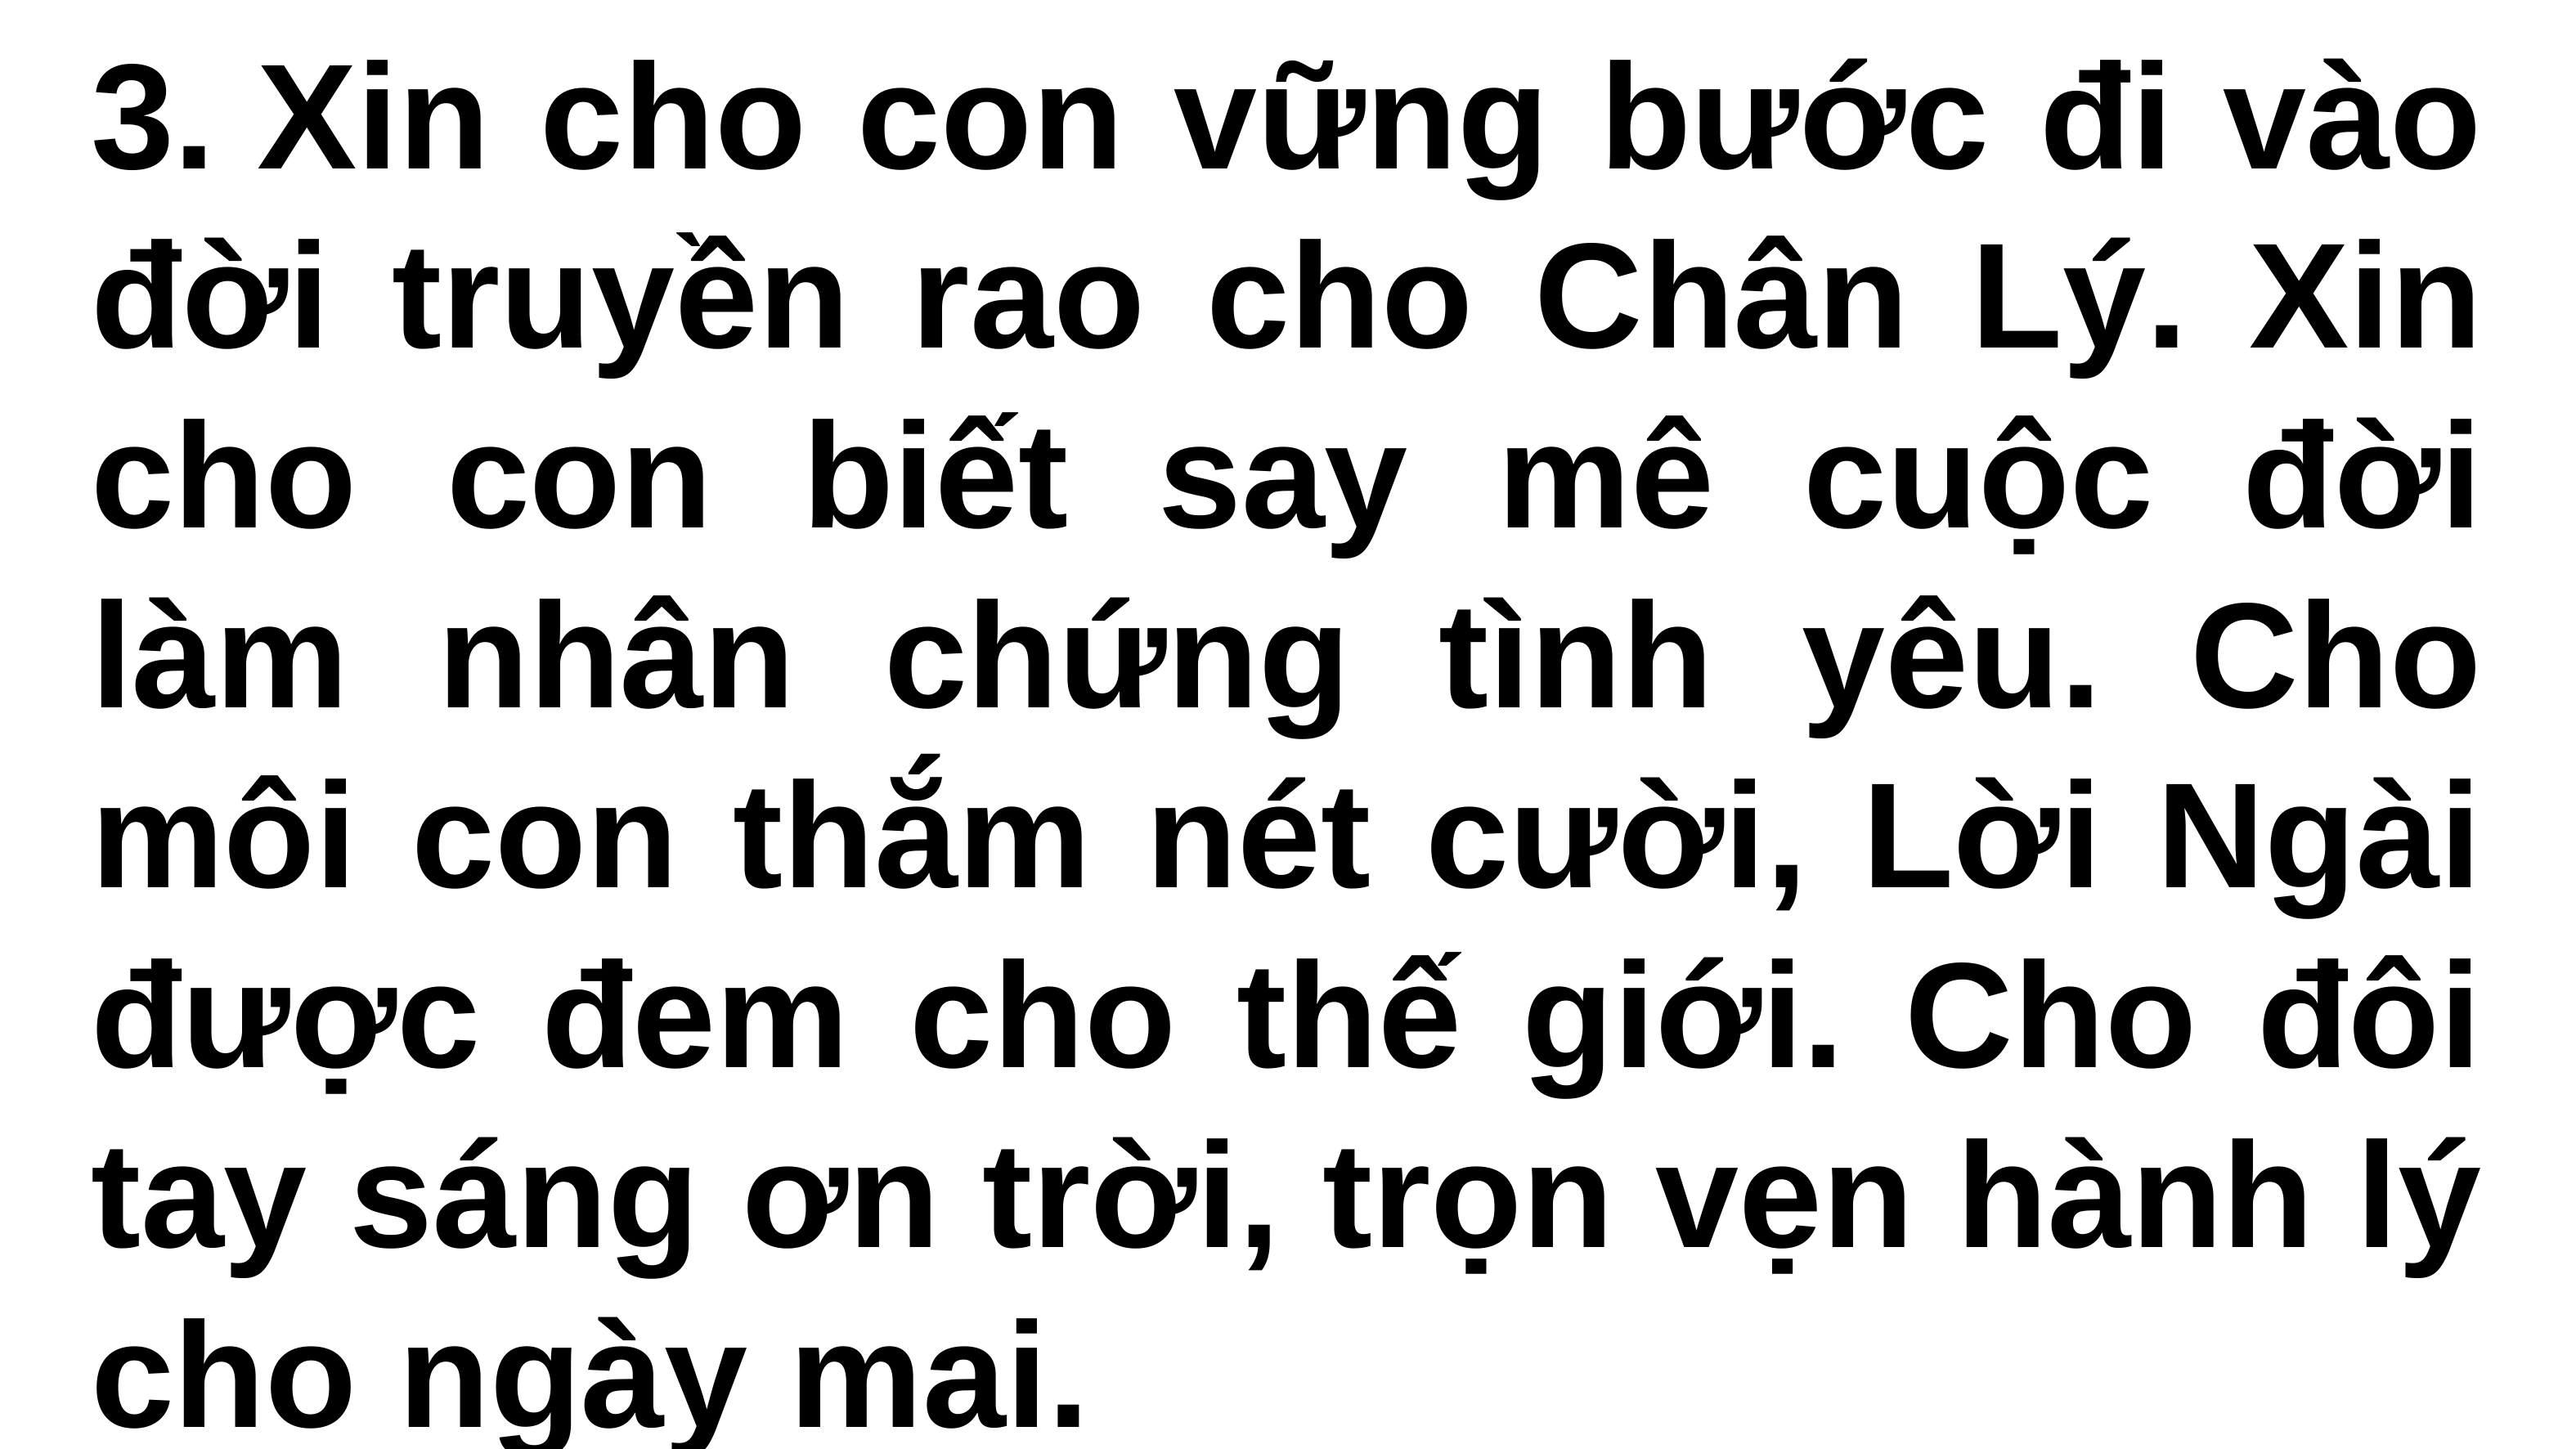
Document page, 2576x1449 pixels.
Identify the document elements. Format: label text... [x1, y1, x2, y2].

list 3. Xin cho con vững bước đi vào đời truyền rao cho Chân Lý. Xin cho con biết say mê cuộc đời làm nhân chứng tình yêu. Cho môi con thắm nét cười, Lời Ngài được đem cho thế giới. Cho đôi tay sáng ơn trời, trọn vẹn hành lý cho ngày mai. [71, 8, 2505, 965]
